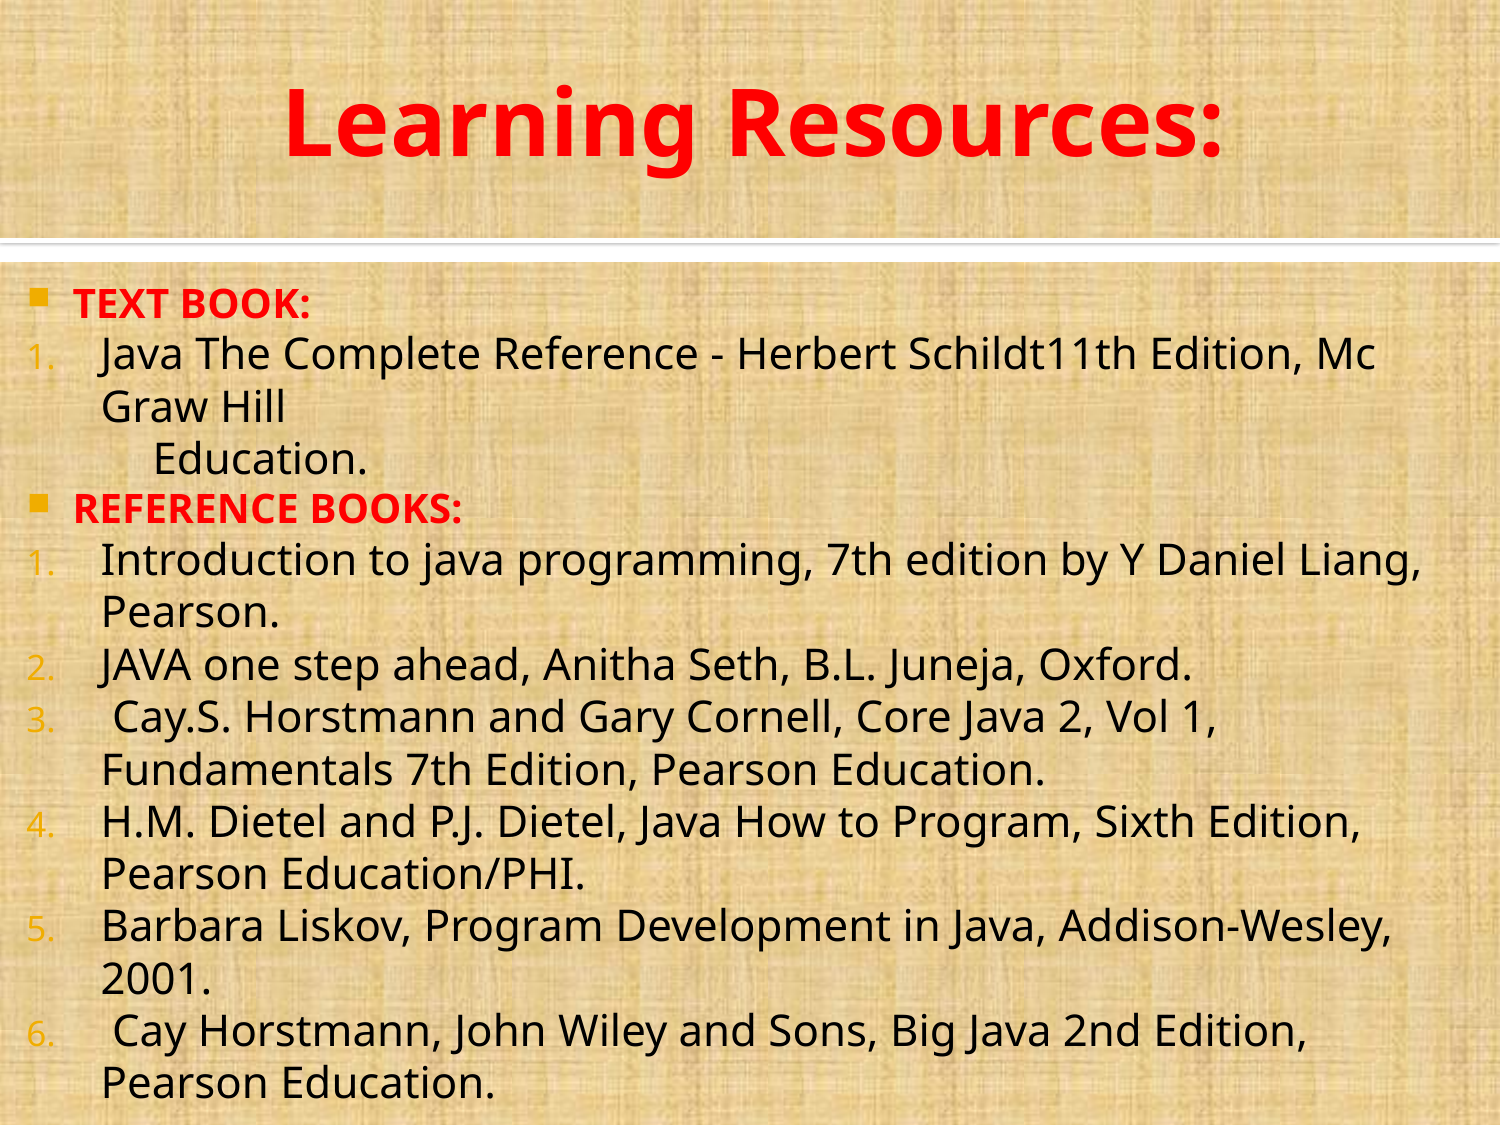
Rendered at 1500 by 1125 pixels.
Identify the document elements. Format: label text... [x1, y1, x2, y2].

list TEXT BOOK: Java The Complete Reference - Herbert Schildt11th Edition, Mc Graw Hill Education. REFERENCE BOOKS: Introduction to java programming, 7th edition by Y Daniel Liang, Pearson. JAVA one step ahead, Anitha Seth, B.L. Juneja, Oxford. Cay.S. Horstmann and Gary Cornell, Core Java 2, Vol 1, Fundamentals 7th Edition, Pearson Education. H.M. Dietel and P.J. Dietel, Java How to Program, Sixth Edition, Pearson Education/PHI. Barbara Liskov, Program Development in Java, Addison-Wesley, 2001. Cay Horstmann, John Wiley and Sons, Big Java 2nd Edition, Pearson Education. [0, 262, 1500, 1125]
title Learning Resources: [0, 0, 1500, 238]
